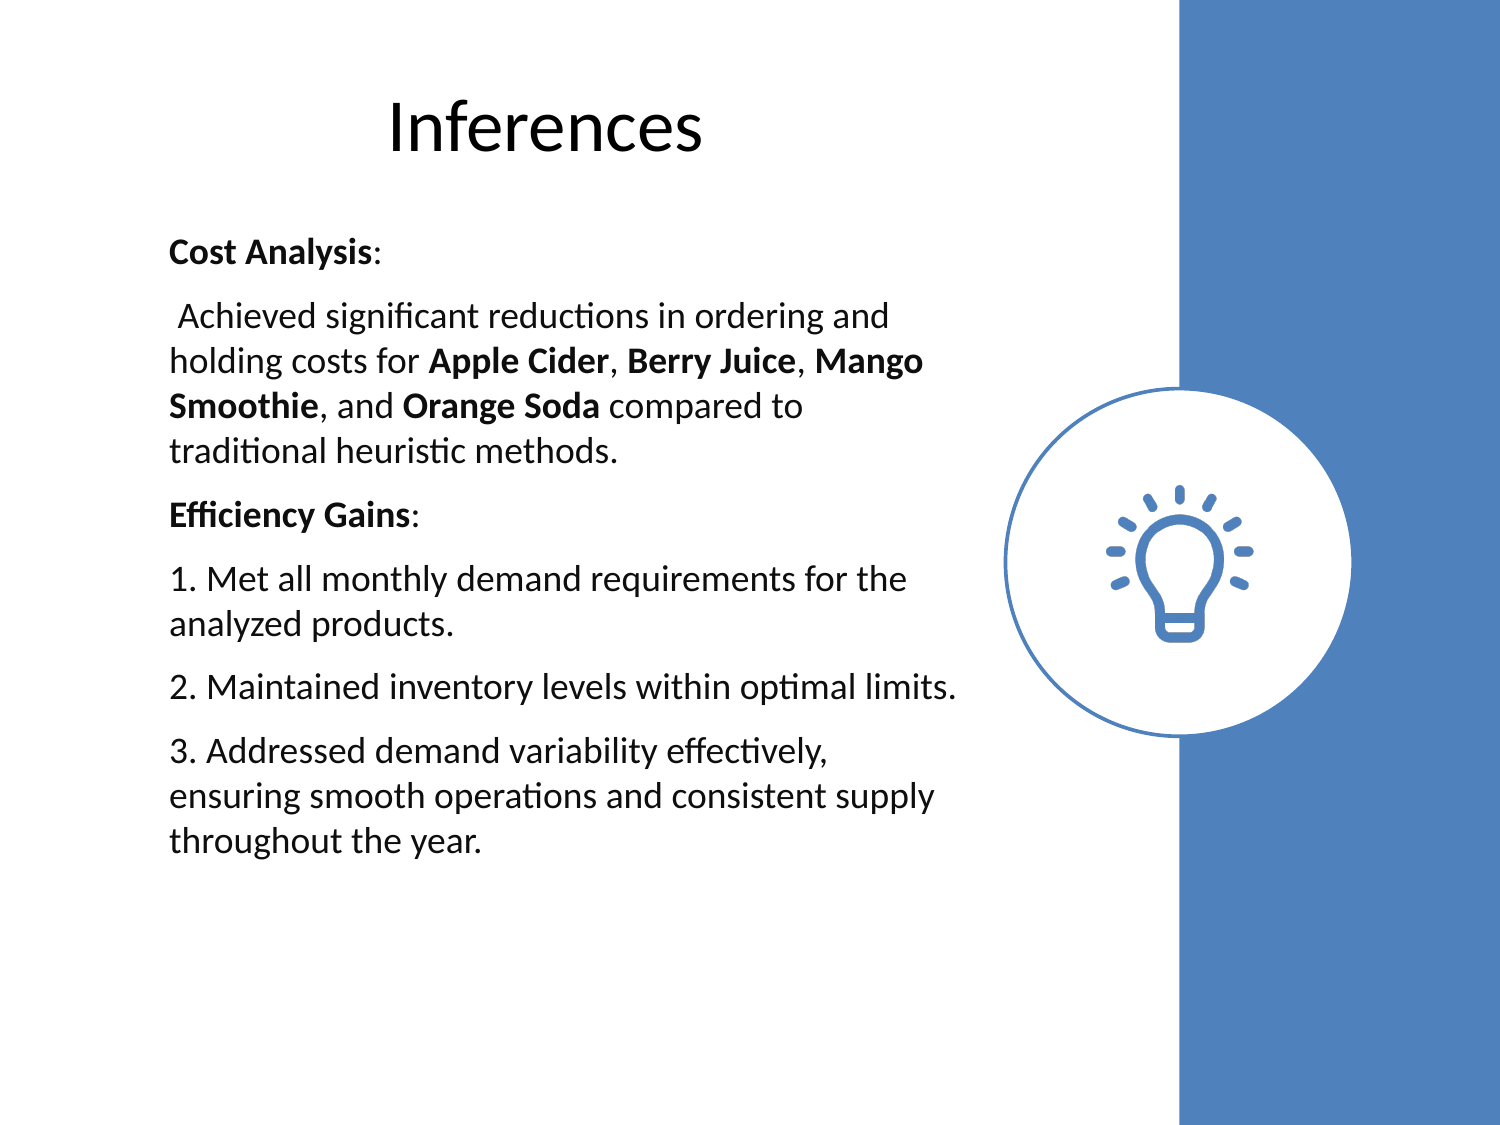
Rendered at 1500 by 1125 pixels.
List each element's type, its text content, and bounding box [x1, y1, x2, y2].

list Cost Analysis: Achieved significant reductions in ordering and holding costs for Apple Cider, Berry Juice, Mango Smoothie, and Orange Soda compared to traditional heuristic methods. Efficiency Gains: 1. Met all monthly demand requirements for the analyzed products. 2. Maintained inventory levels within optimal limits. 3. Addressed demand variability effectively, ensuring smooth operations and consistent supply throughout the year. [154, 202, 980, 935]
title Inferences [85, 39, 1006, 203]
picture [1086, 469, 1275, 658]
text_box [1177, 0, 1500, 1125]
text_box [1003, 386, 1356, 739]
